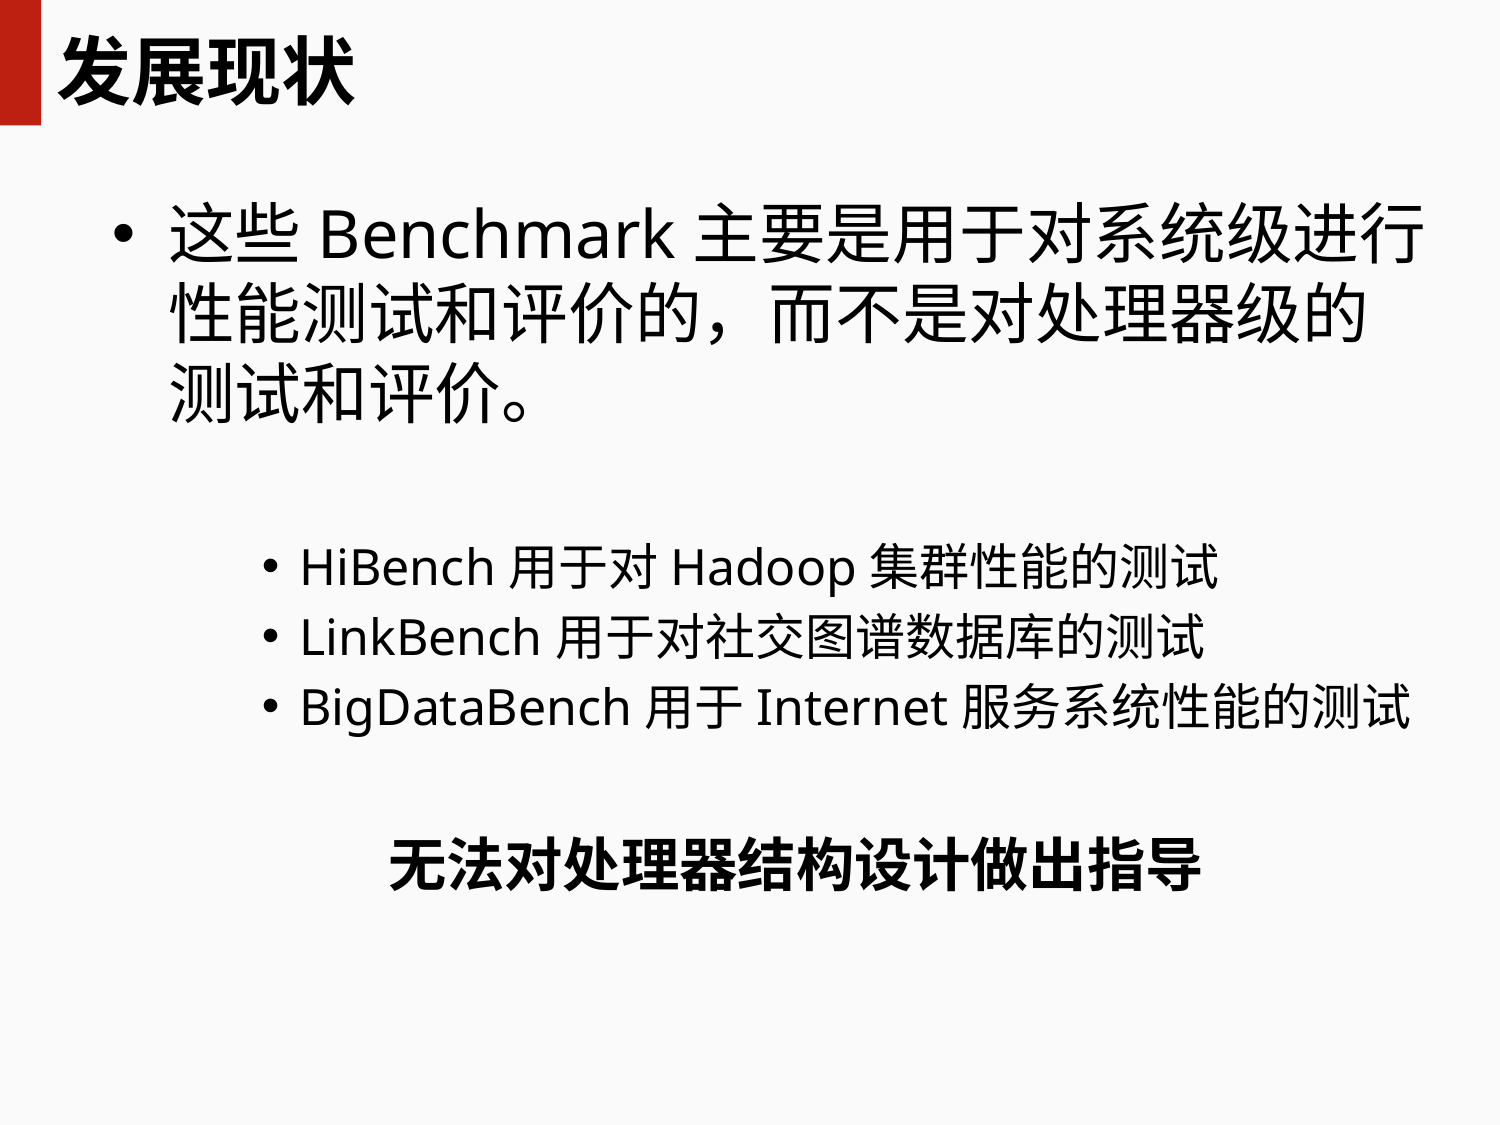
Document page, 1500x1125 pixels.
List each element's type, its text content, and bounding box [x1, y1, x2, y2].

title 发展现状 [40, 11, 1426, 128]
list 这些Benchmark主要是用于对系统级进行性能测试和评价的，而不是对处理器级的测试和评价。 HiBench用于对Hadoop集群性能的测试 LinkBench用于对社交图谱数据库的测试 BigDataBench用于Internet服务系统性能的测试 无法对处理器结构设计做出指导 [96, 184, 1448, 1012]
